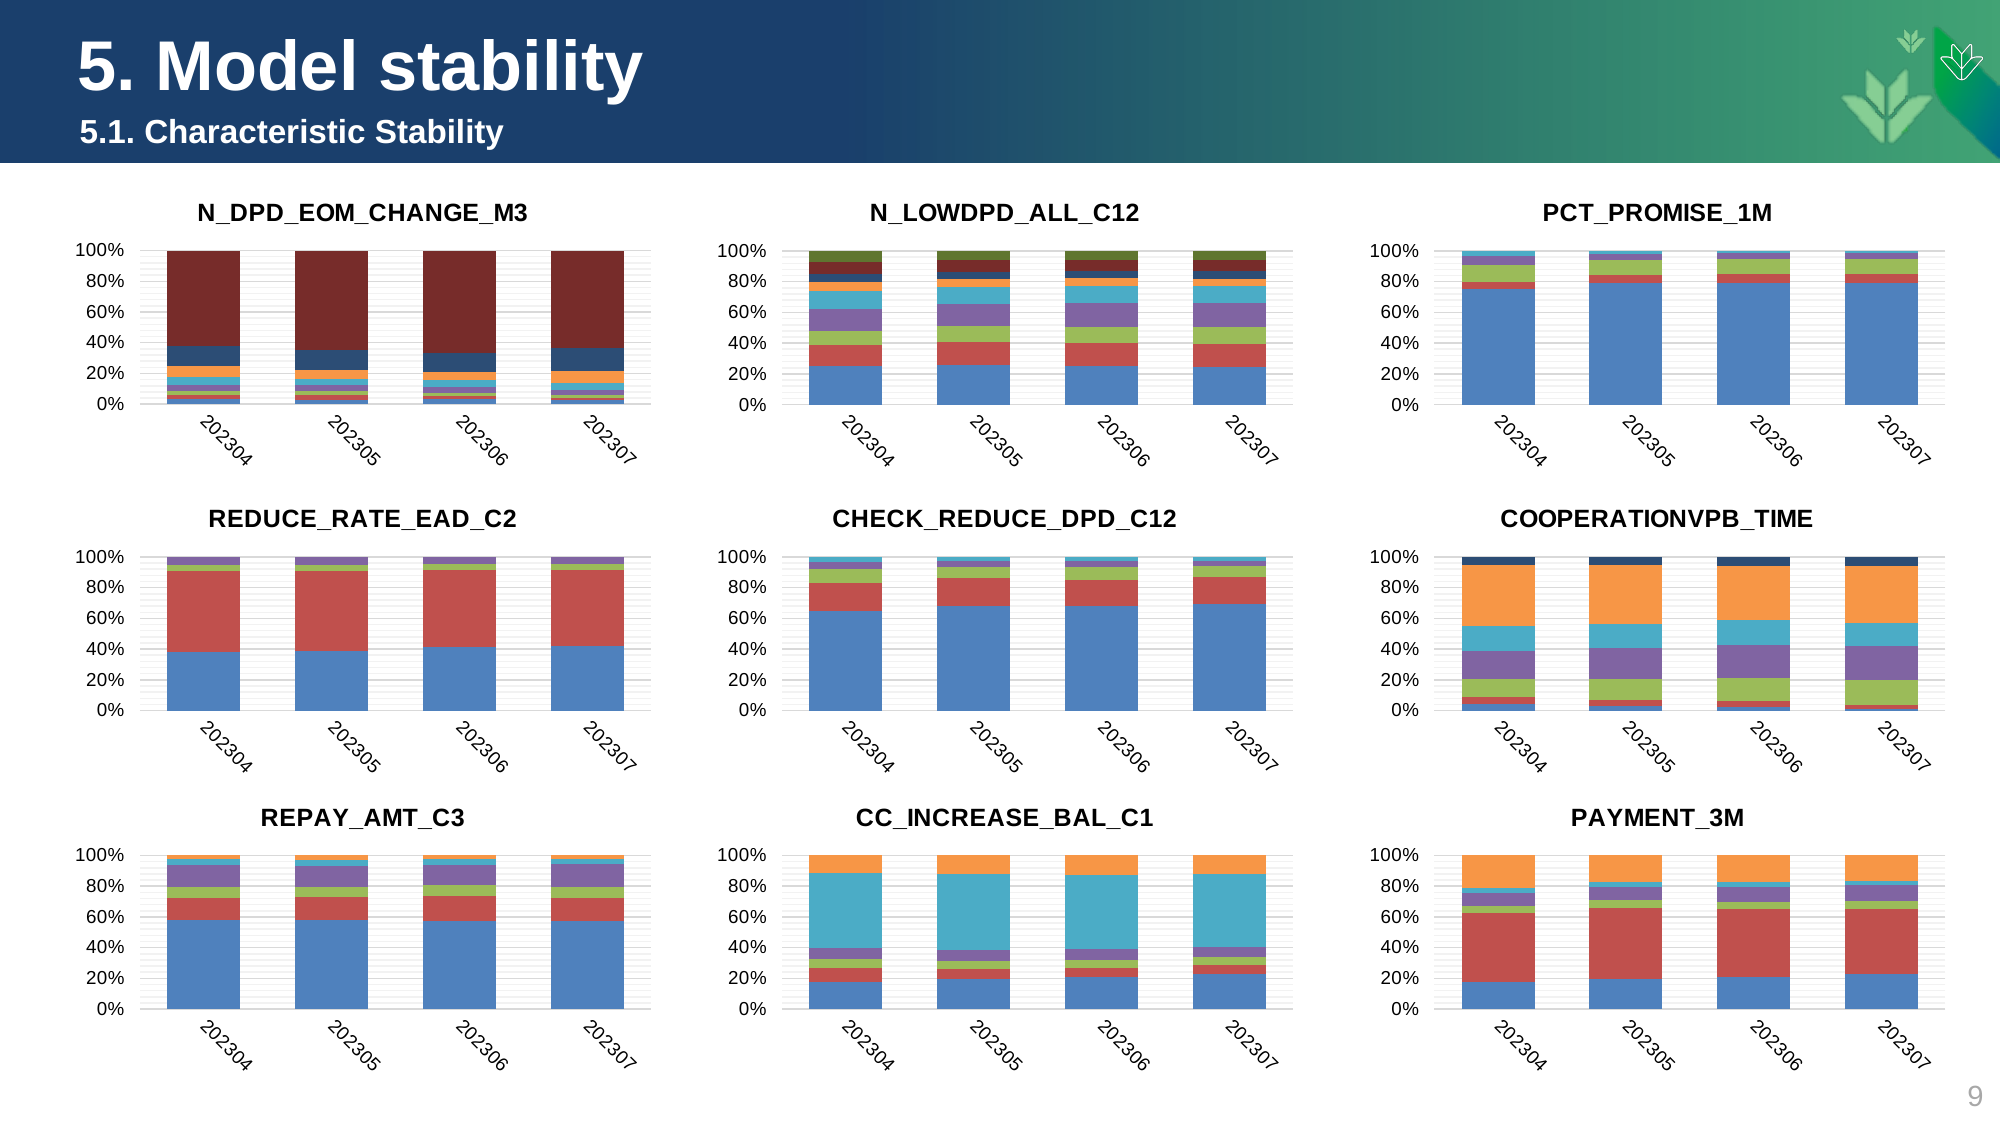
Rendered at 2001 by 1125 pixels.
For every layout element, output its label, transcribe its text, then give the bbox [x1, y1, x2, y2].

chart [62, 484, 664, 1084]
chart [62, 177, 664, 479]
chart [1357, 178, 1958, 479]
picture [1910, 0, 2000, 163]
title 5. Model stability [62, 12, 1934, 113]
chart [704, 178, 1306, 479]
chart [704, 484, 1306, 1084]
list 5.1. Characteristic Stability [64, 103, 1936, 167]
slide_number 9 [1532, 1065, 1999, 1125]
chart [1357, 484, 1958, 1084]
